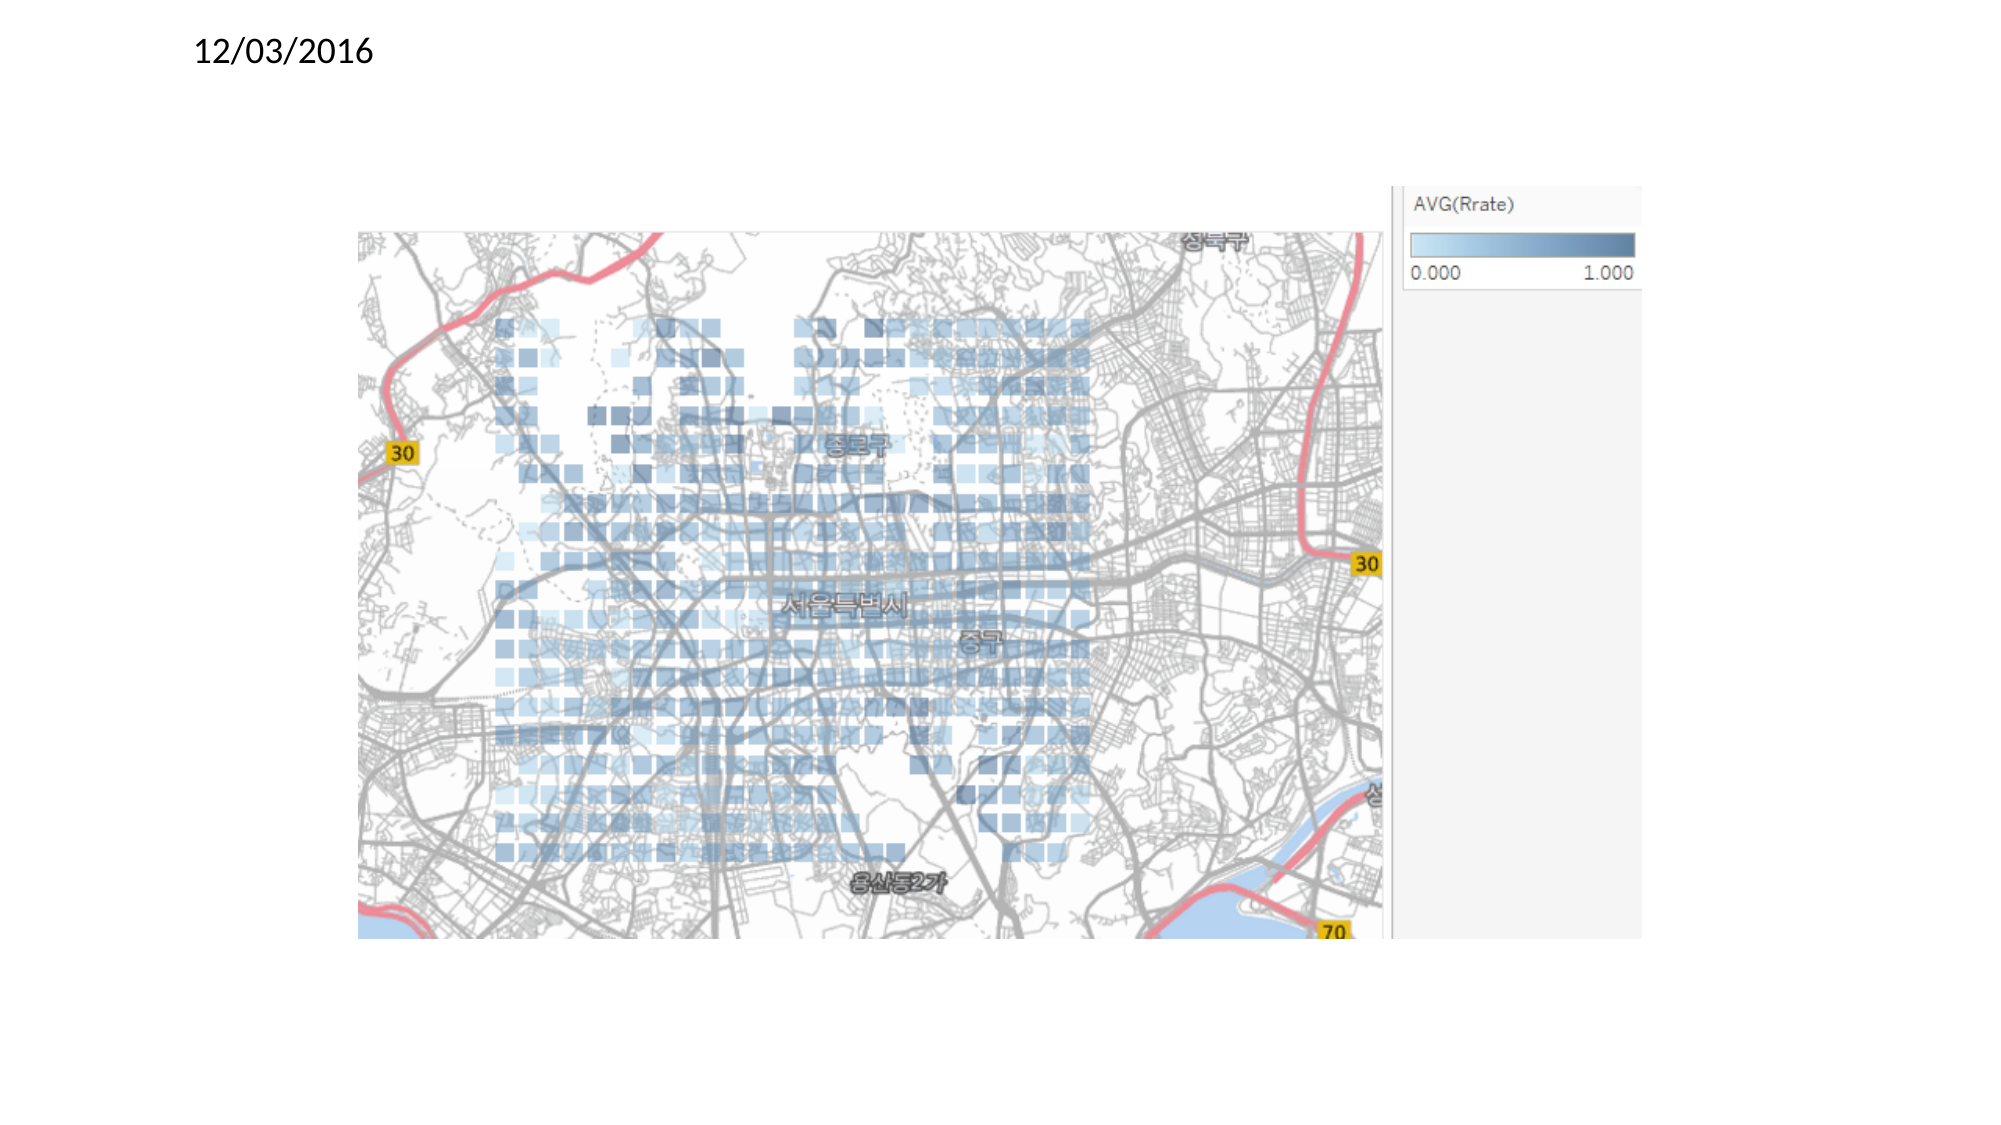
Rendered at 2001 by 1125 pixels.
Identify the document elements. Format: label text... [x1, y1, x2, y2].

text_box 12/03/2016 [178, 18, 1441, 78]
picture [358, 186, 1642, 939]
